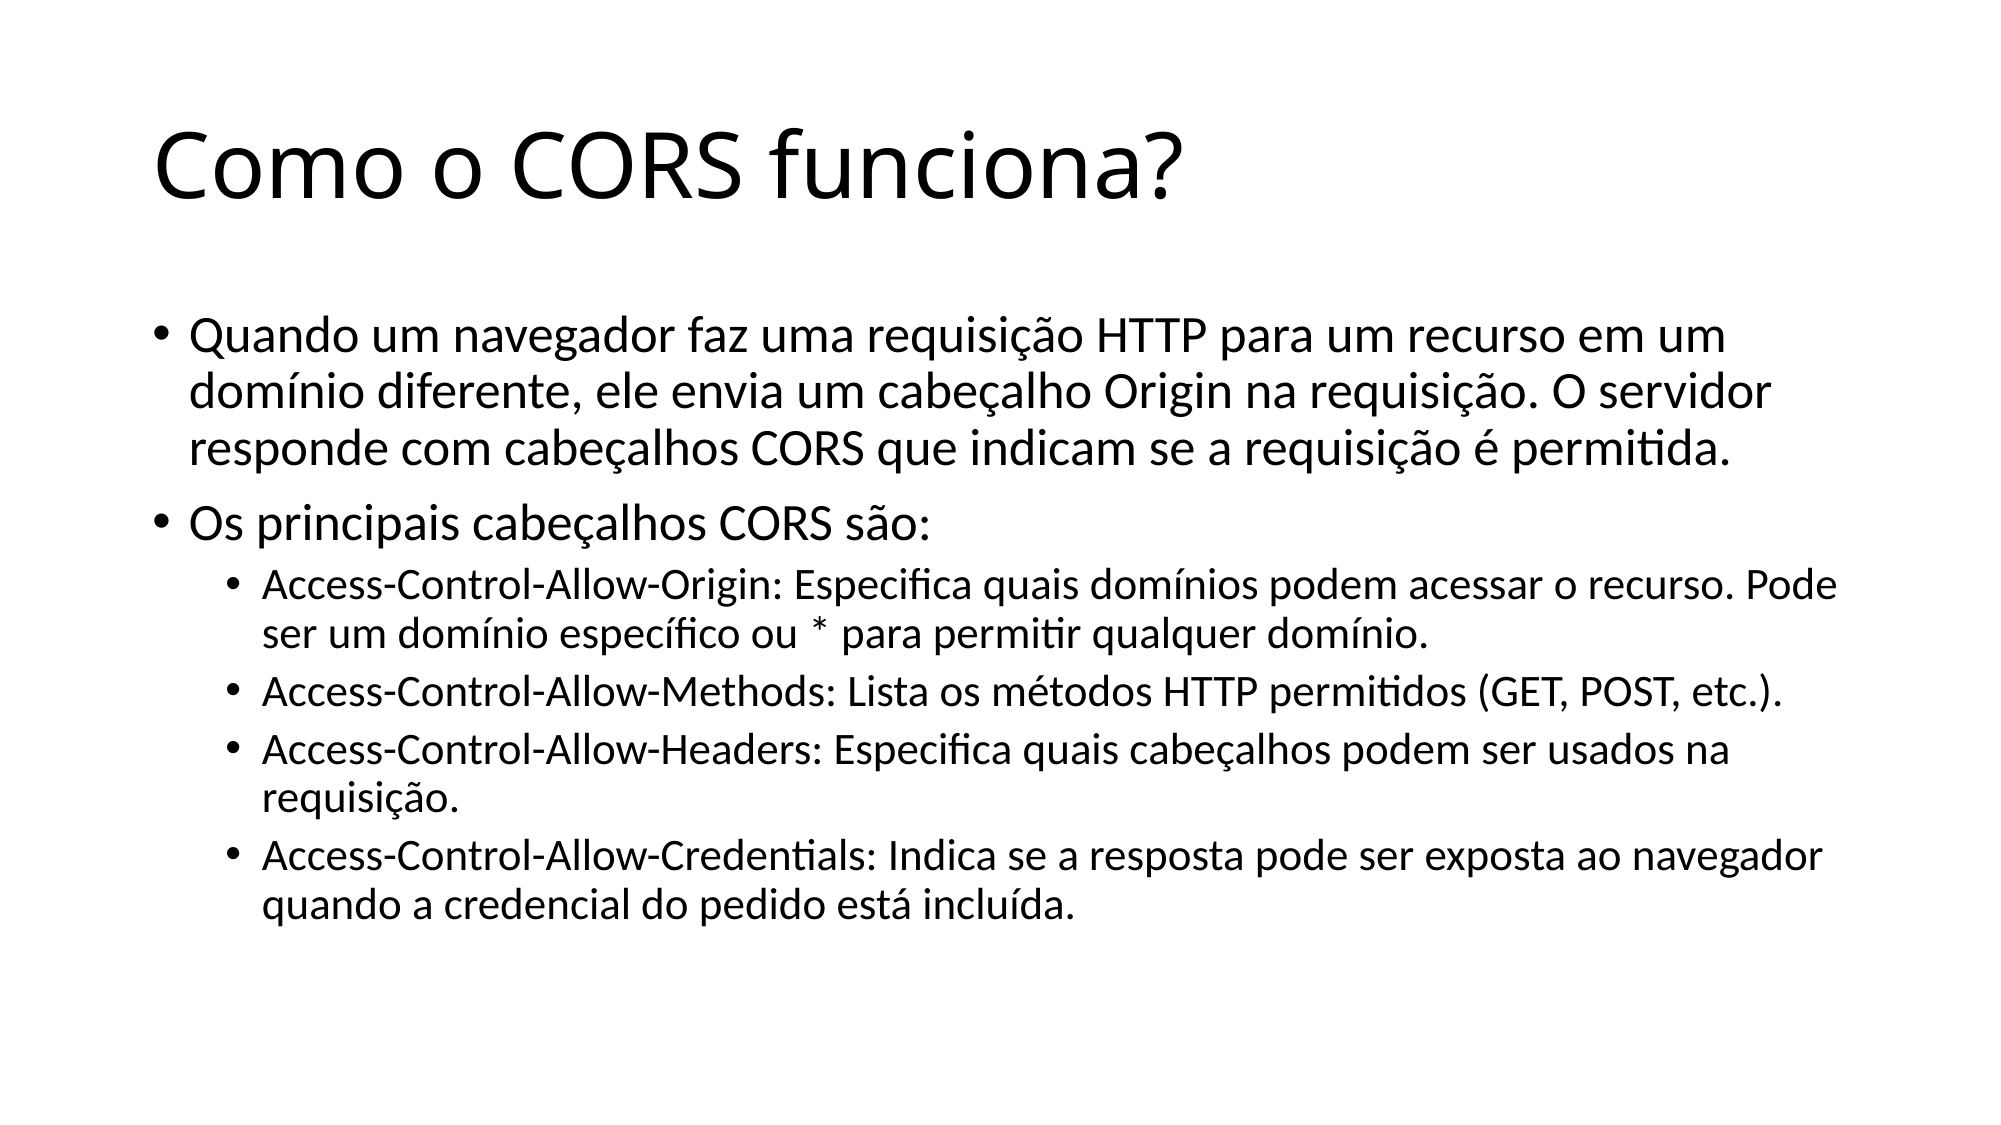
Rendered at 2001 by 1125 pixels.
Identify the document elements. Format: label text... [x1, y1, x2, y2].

list Quando um navegador faz uma requisição HTTP para um recurso em um domínio diferente, ele envia um cabeçalho Origin na requisição. O servidor responde com cabeçalhos CORS que indicam se a requisição é permitida. Os principais cabeçalhos CORS são: Access-Control-Allow-Origin: Especifica quais domínios podem acessar o recurso. Pode ser um domínio específico ou * para permitir qualquer domínio. Access-Control-Allow-Methods: Lista os métodos HTTP permitidos (GET, POST, etc.). Access-Control-Allow-Headers: Especifica quais cabeçalhos podem ser usados na requisição. Access-Control-Allow-Credentials: Indica se a resposta pode ser exposta ao navegador quando a credencial do pedido está incluída. [137, 299, 1863, 1014]
title Como o CORS funciona? [137, 59, 1863, 278]
